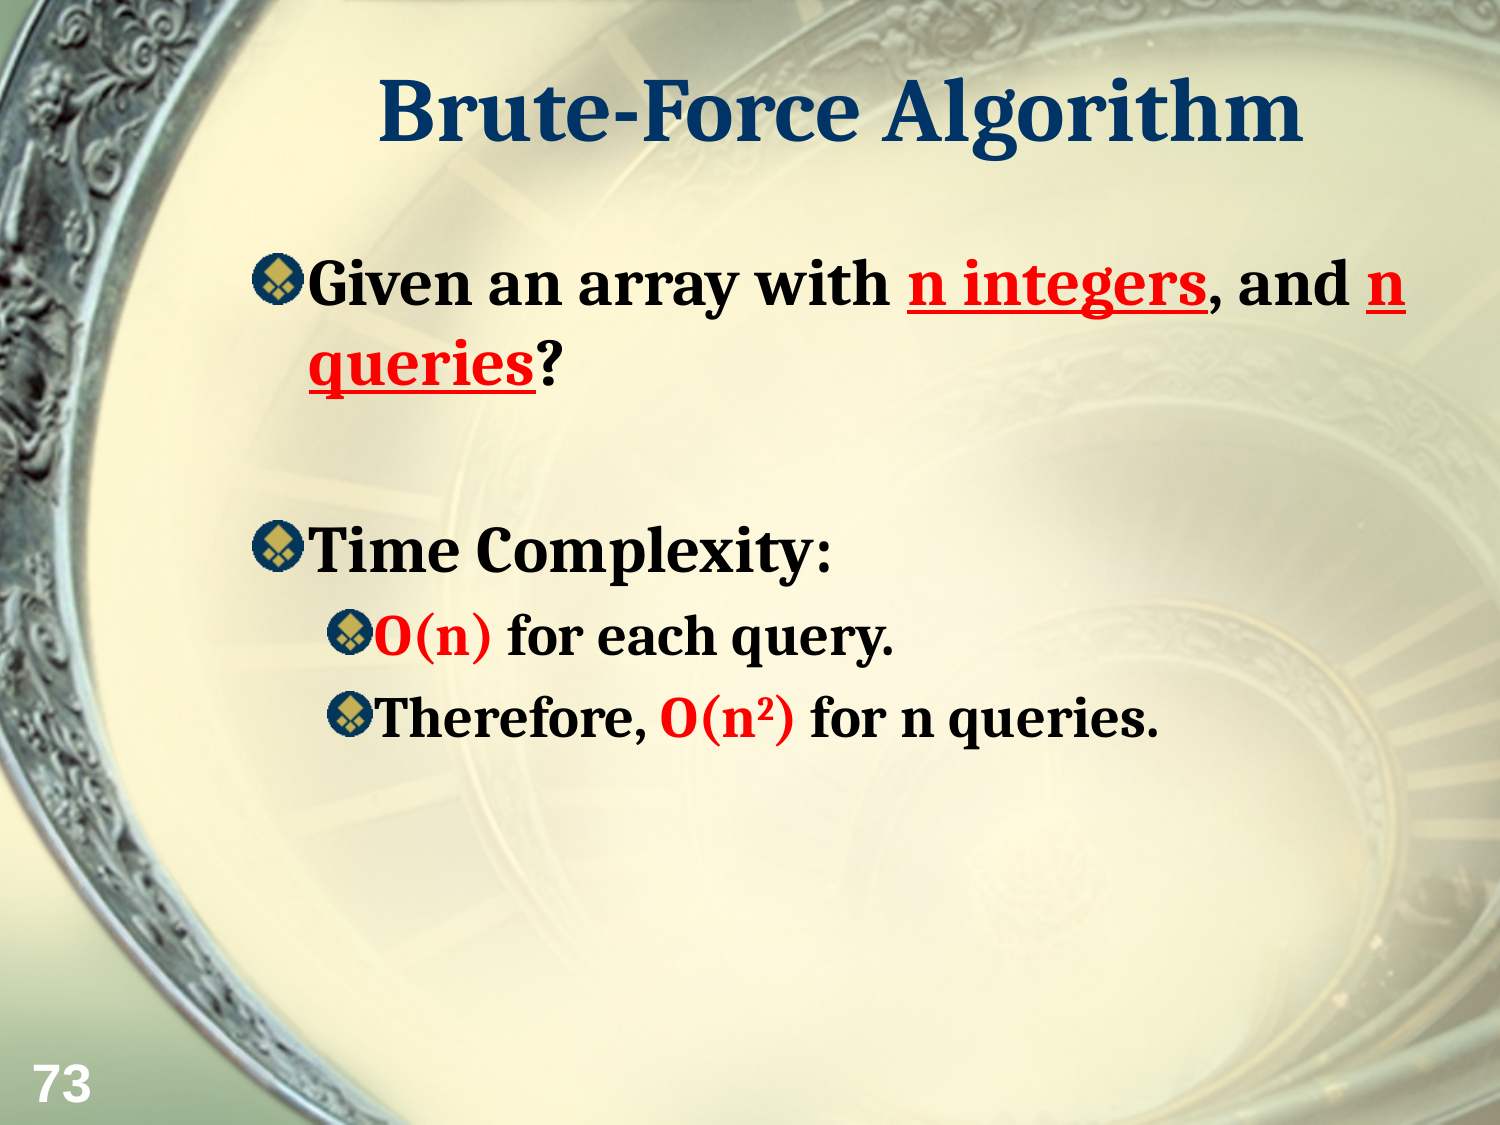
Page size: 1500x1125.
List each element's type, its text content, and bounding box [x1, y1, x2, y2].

slide_number 73 [13, 1040, 111, 1121]
picture [0, 0, 1500, 1125]
list Given an array with n integers, and n queries? Time Complexity: O(n) for each query. Therefore, O(n2) for n queries. [237, 231, 1438, 1025]
title Brute-Force Algorithm [242, 54, 1443, 192]
